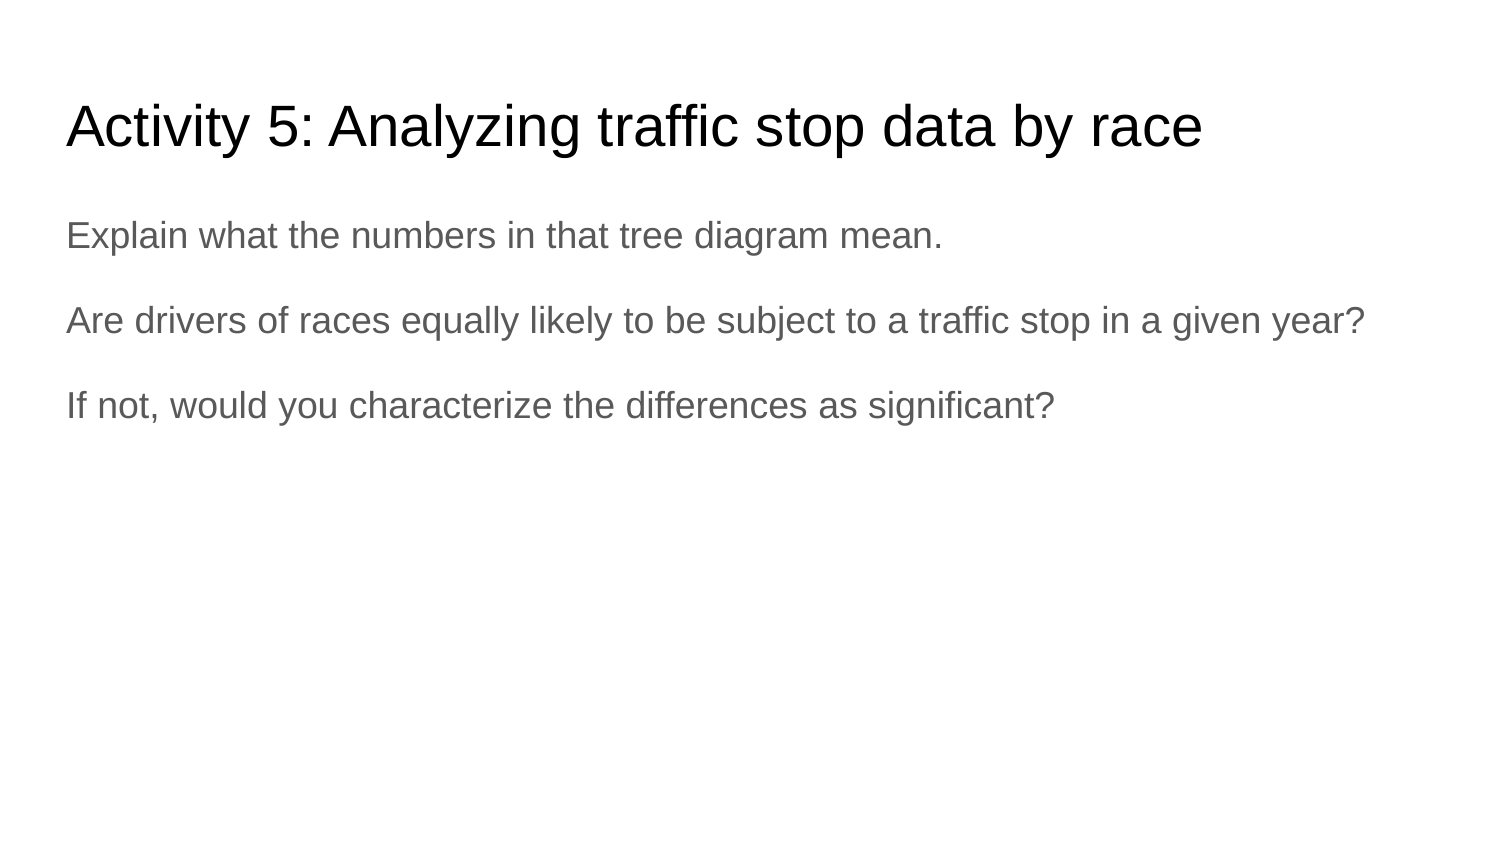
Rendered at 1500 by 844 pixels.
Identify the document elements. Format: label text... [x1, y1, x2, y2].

title Activity 5: Analyzing traffic stop data by race [51, 72, 1449, 167]
list Explain what the numbers in that tree diagram mean. Are drivers of races equally likely to be subject to a traffic stop in a given year? If not, would you characterize the differences as significant? [51, 189, 1449, 750]
